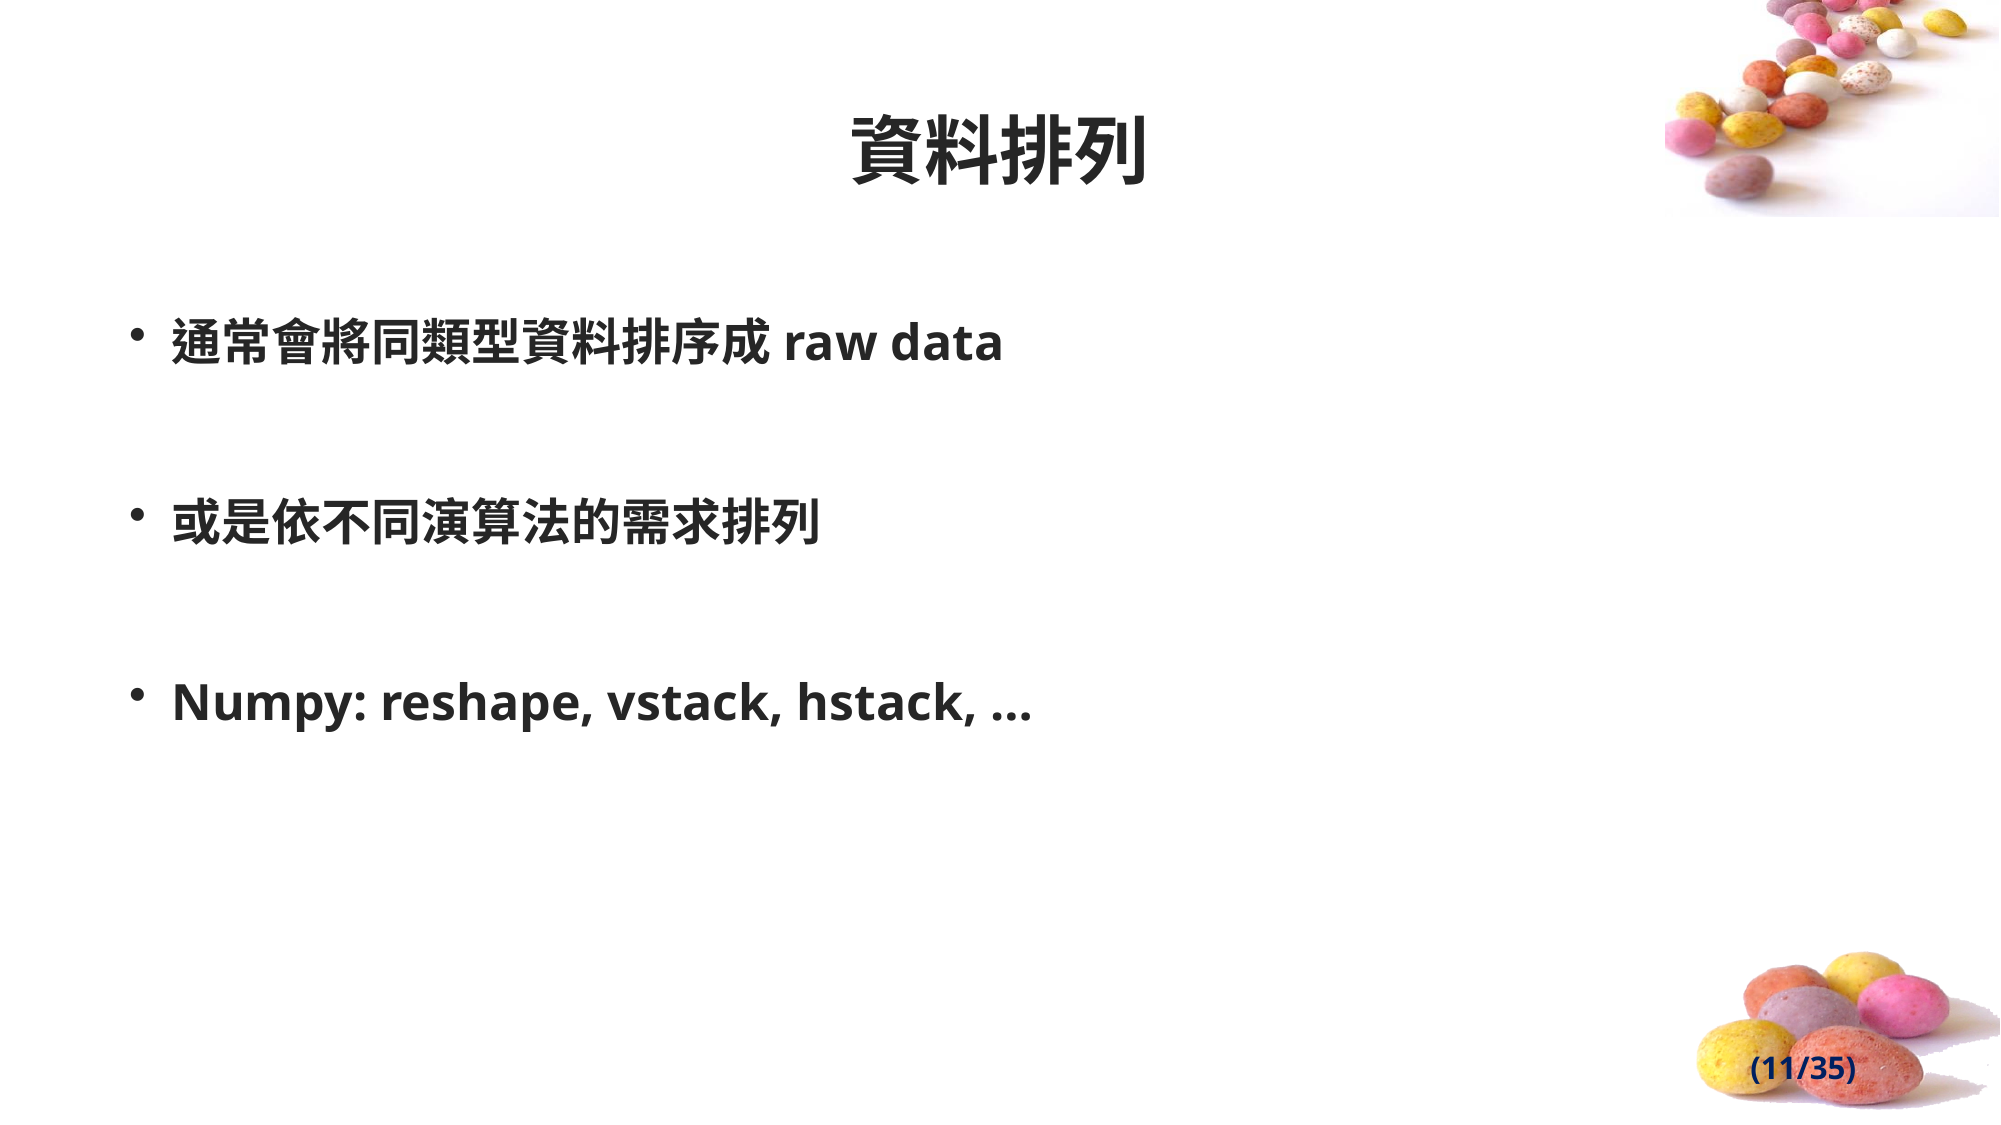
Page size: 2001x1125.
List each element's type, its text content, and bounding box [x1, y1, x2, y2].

picture [1666, 944, 2000, 1125]
picture [1665, 0, 1999, 217]
title 資料排列 [113, 54, 1886, 243]
list 通常會將同類型資料排序成raw data 或是依不同演算法的需求排列 Numpy: reshape, vstack, hstack, … [113, 272, 1886, 1001]
